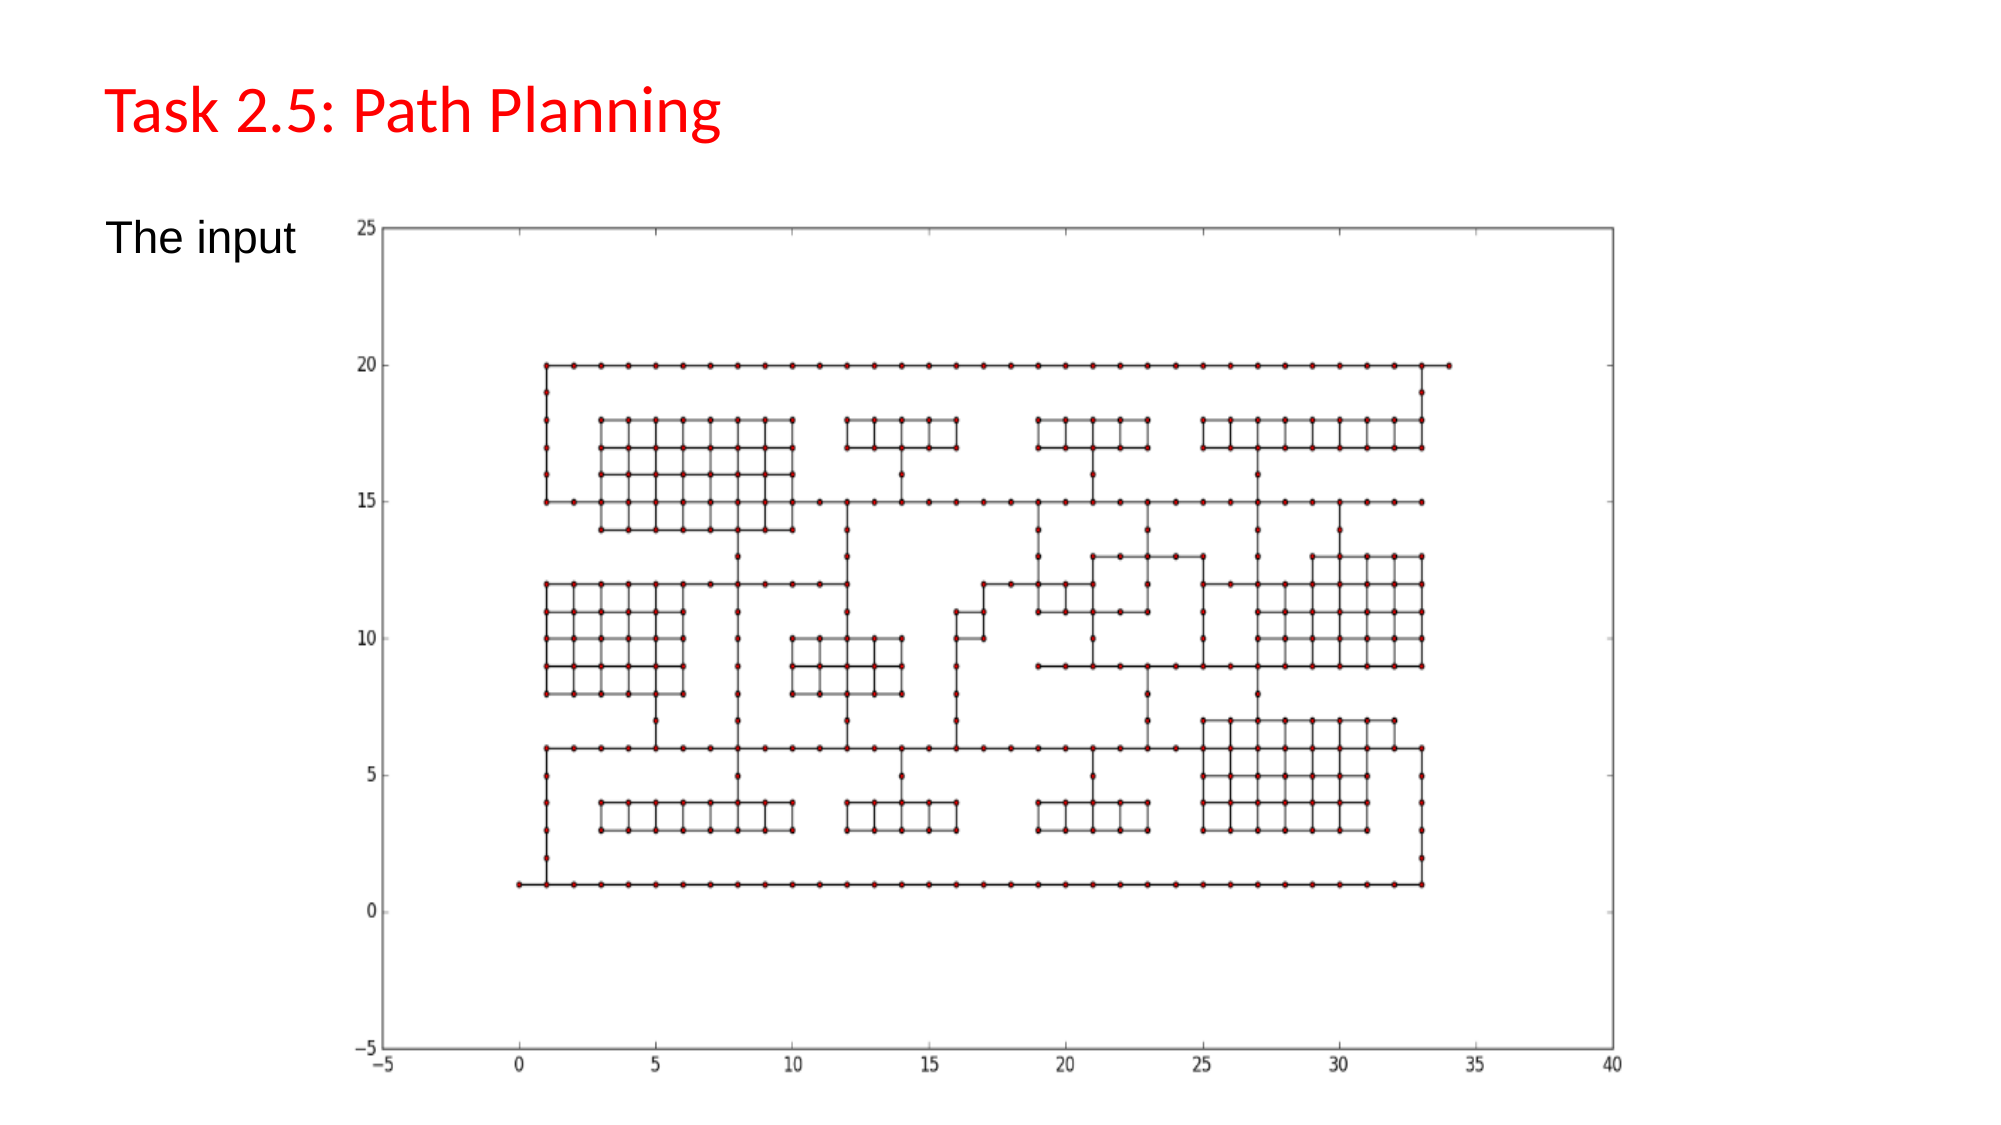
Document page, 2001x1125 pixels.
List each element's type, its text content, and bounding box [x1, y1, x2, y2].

text_box Task 2.5: Path Planning [90, 49, 1946, 208]
text_box The input [105, 208, 334, 303]
picture [339, 196, 1657, 1096]
